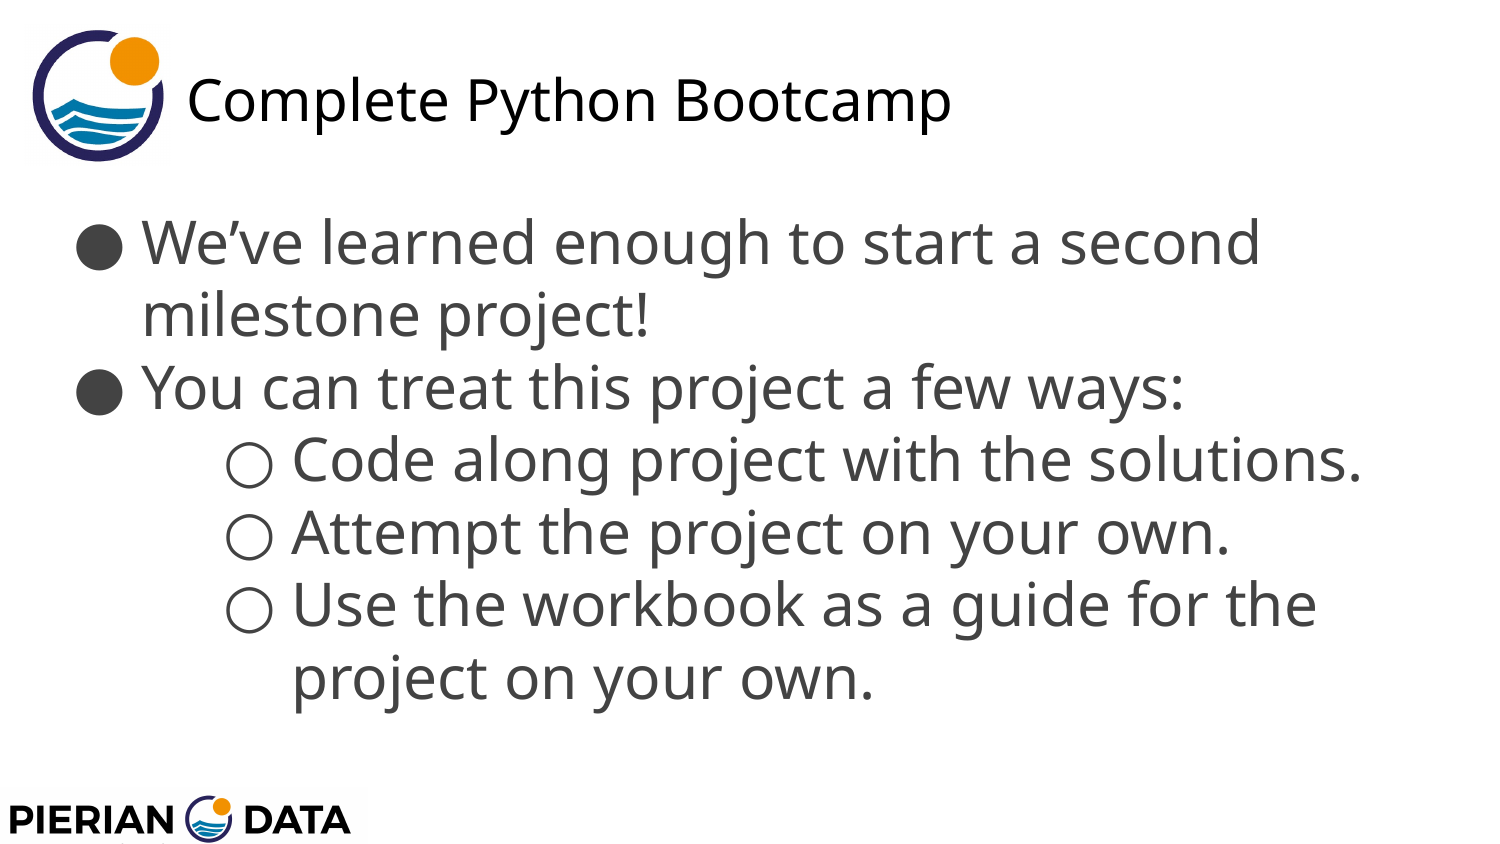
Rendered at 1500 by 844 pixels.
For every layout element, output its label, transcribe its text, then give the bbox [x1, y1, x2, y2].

picture [0, 787, 368, 844]
list We’ve learned enough to start a second milestone project! You can treat this project a few ways: Code along project with the solutions. Attempt the project on your own. Use the workbook as a guide for the project on your own. [51, 189, 1476, 750]
picture [24, 24, 172, 167]
title Complete Python Bootcamp [176, 48, 1449, 143]
